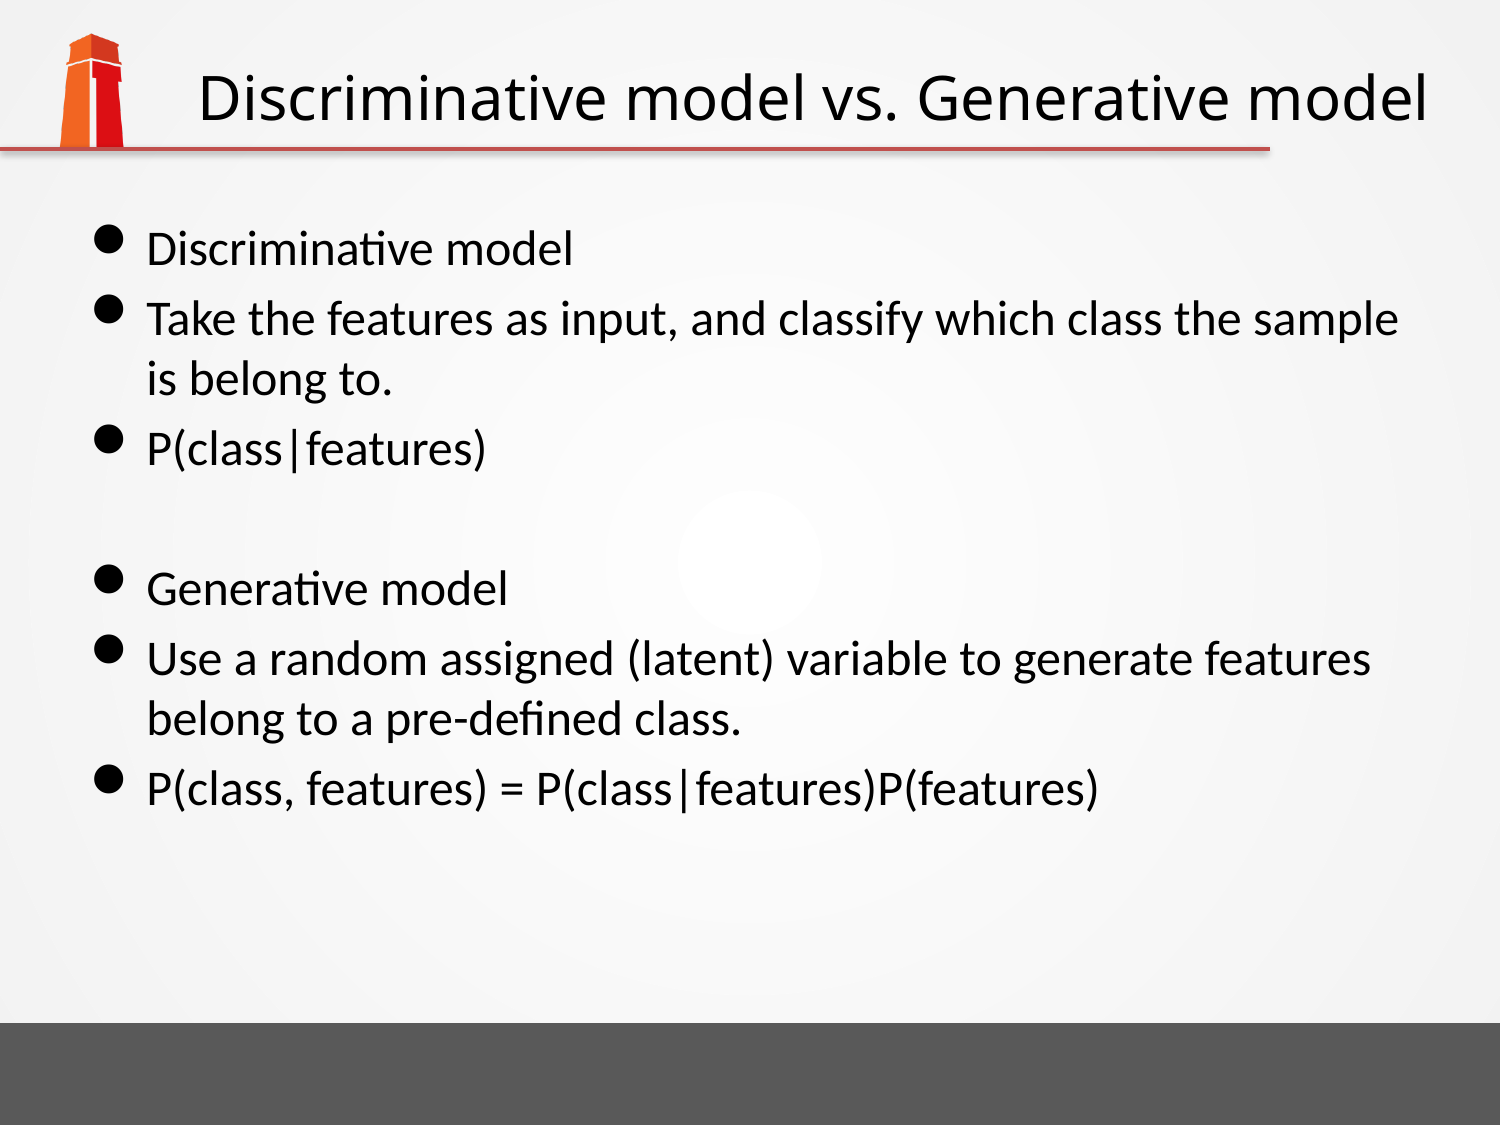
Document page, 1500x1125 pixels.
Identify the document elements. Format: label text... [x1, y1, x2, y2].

picture [16, 11, 166, 147]
list Discriminative model Take the features as input, and classify which class the sample is belong to. P(class|features) Generative model Use a random assigned (latent) variable to generate features belong to a pre-defined class. P(class, features) = P(class|features)P(features) [75, 208, 1425, 1005]
title Discriminative model vs. Generative model [183, 42, 1459, 149]
